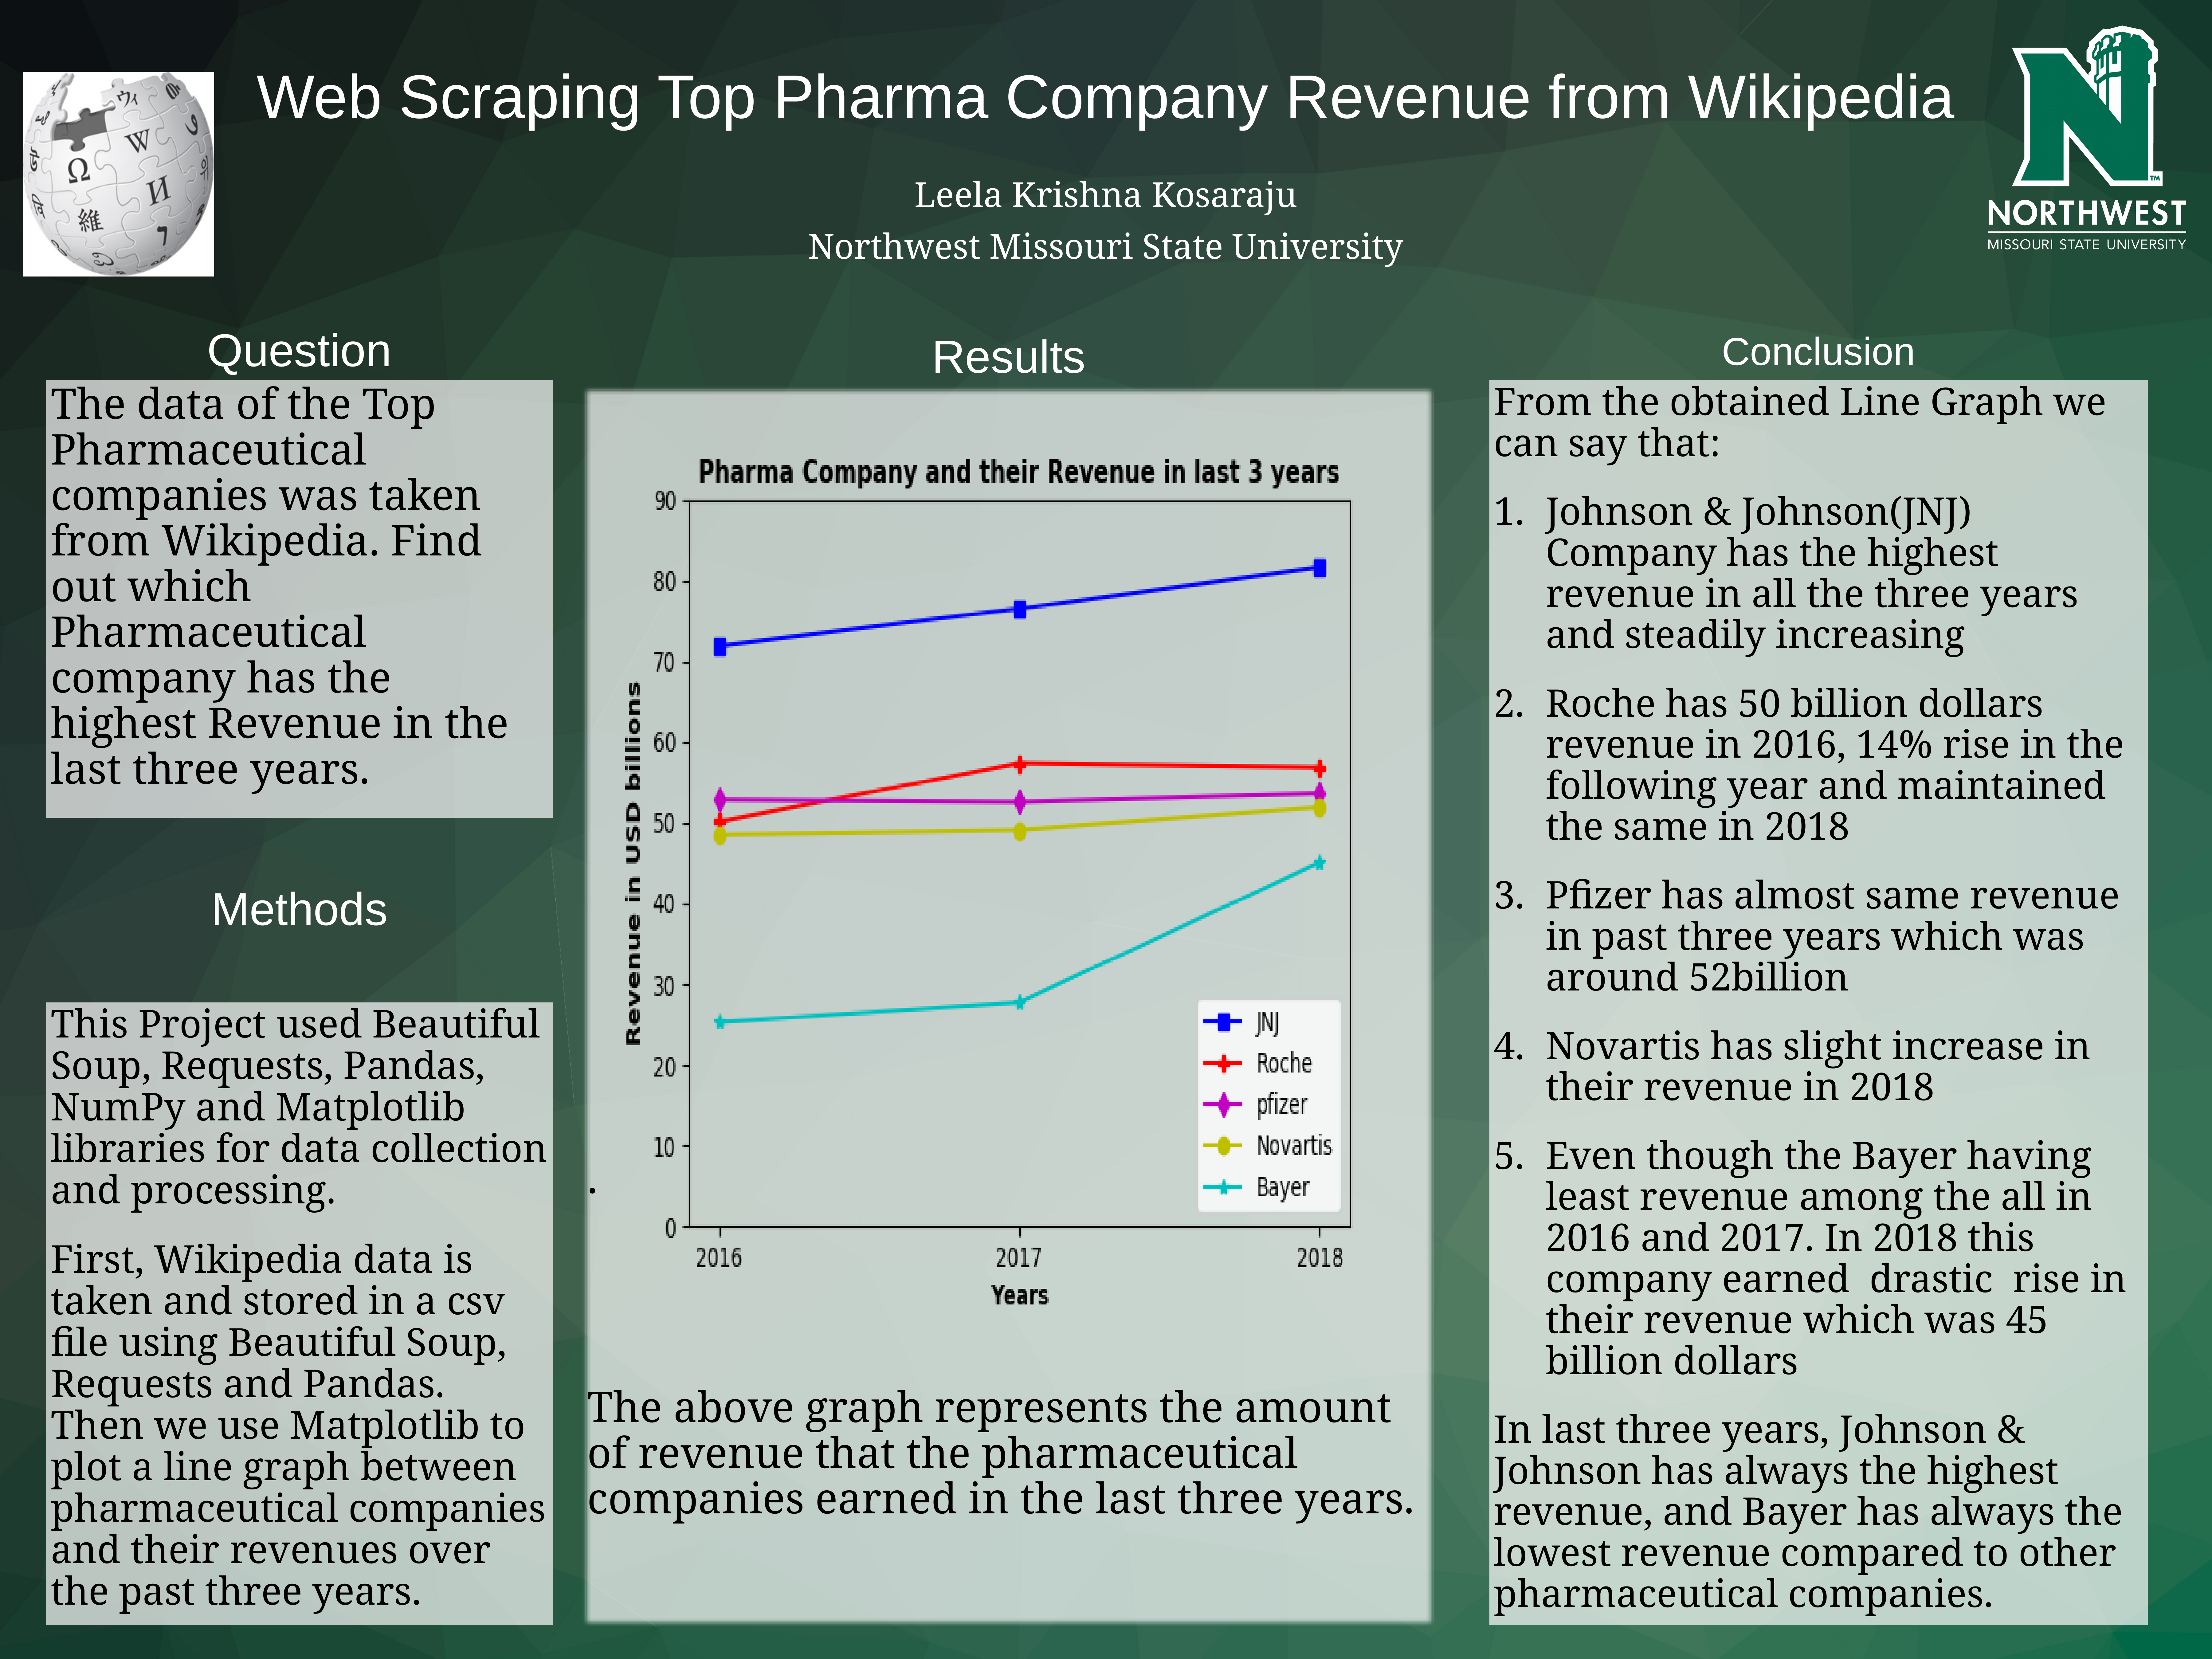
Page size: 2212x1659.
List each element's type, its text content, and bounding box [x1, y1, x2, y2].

list Leela Krishna Kosaraju [249, 170, 1963, 217]
text_box . The above graph represents the amount of revenue that the pharmaceutical companies earned in the last three years. [591, 1330, 1428, 1620]
list From the obtained Line Graph we can say that: Johnson & Johnson(JNJ) Company has the highest revenue in all the three years and steadily increasing Roche has 50 billion dollars revenue in 2016, 14% rise in the following year and maintained the same in 2018 Pfizer has almost same revenue in past three years which was around 52billion Novartis has slight increase in their revenue in 2018 Even though the Bayer having least revenue among the all in 2016 and 2017. In 2018 this company earned drastic rise in their revenue which was 45 billion dollars In last three years, Johnson & Johnson has always the highest revenue, and Bayer has always the lowest revenue compared to other pharmaceutical companies. [1489, 380, 2148, 1626]
list Question [46, 323, 553, 380]
list Results [582, 329, 1435, 386]
list Northwest Missouri State University [249, 222, 1963, 268]
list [23, 72, 214, 276]
list Methods [46, 876, 553, 945]
picture [0, 0, 2212, 1659]
title Web Scraping Top Pharma Company Revenue from Wikipedia [249, 33, 1963, 163]
list The data of the Top Pharmaceutical companies was taken from Wikipedia. Find out which Pharmaceutical company has the highest Revenue in the last three years. [46, 380, 553, 818]
list This Project used Beautiful Soup, Requests, Pandas, NumPy and Matplotlib libraries for data collection and processing. First, Wikipedia data is taken and stored in a csv file using Beautiful Soup, Requests and Pandas. Then we use Matplotlib to plot a line graph between pharmaceutical companies and their revenues over the past three years. [46, 1002, 553, 1626]
list Conclusion [1489, 329, 2148, 376]
